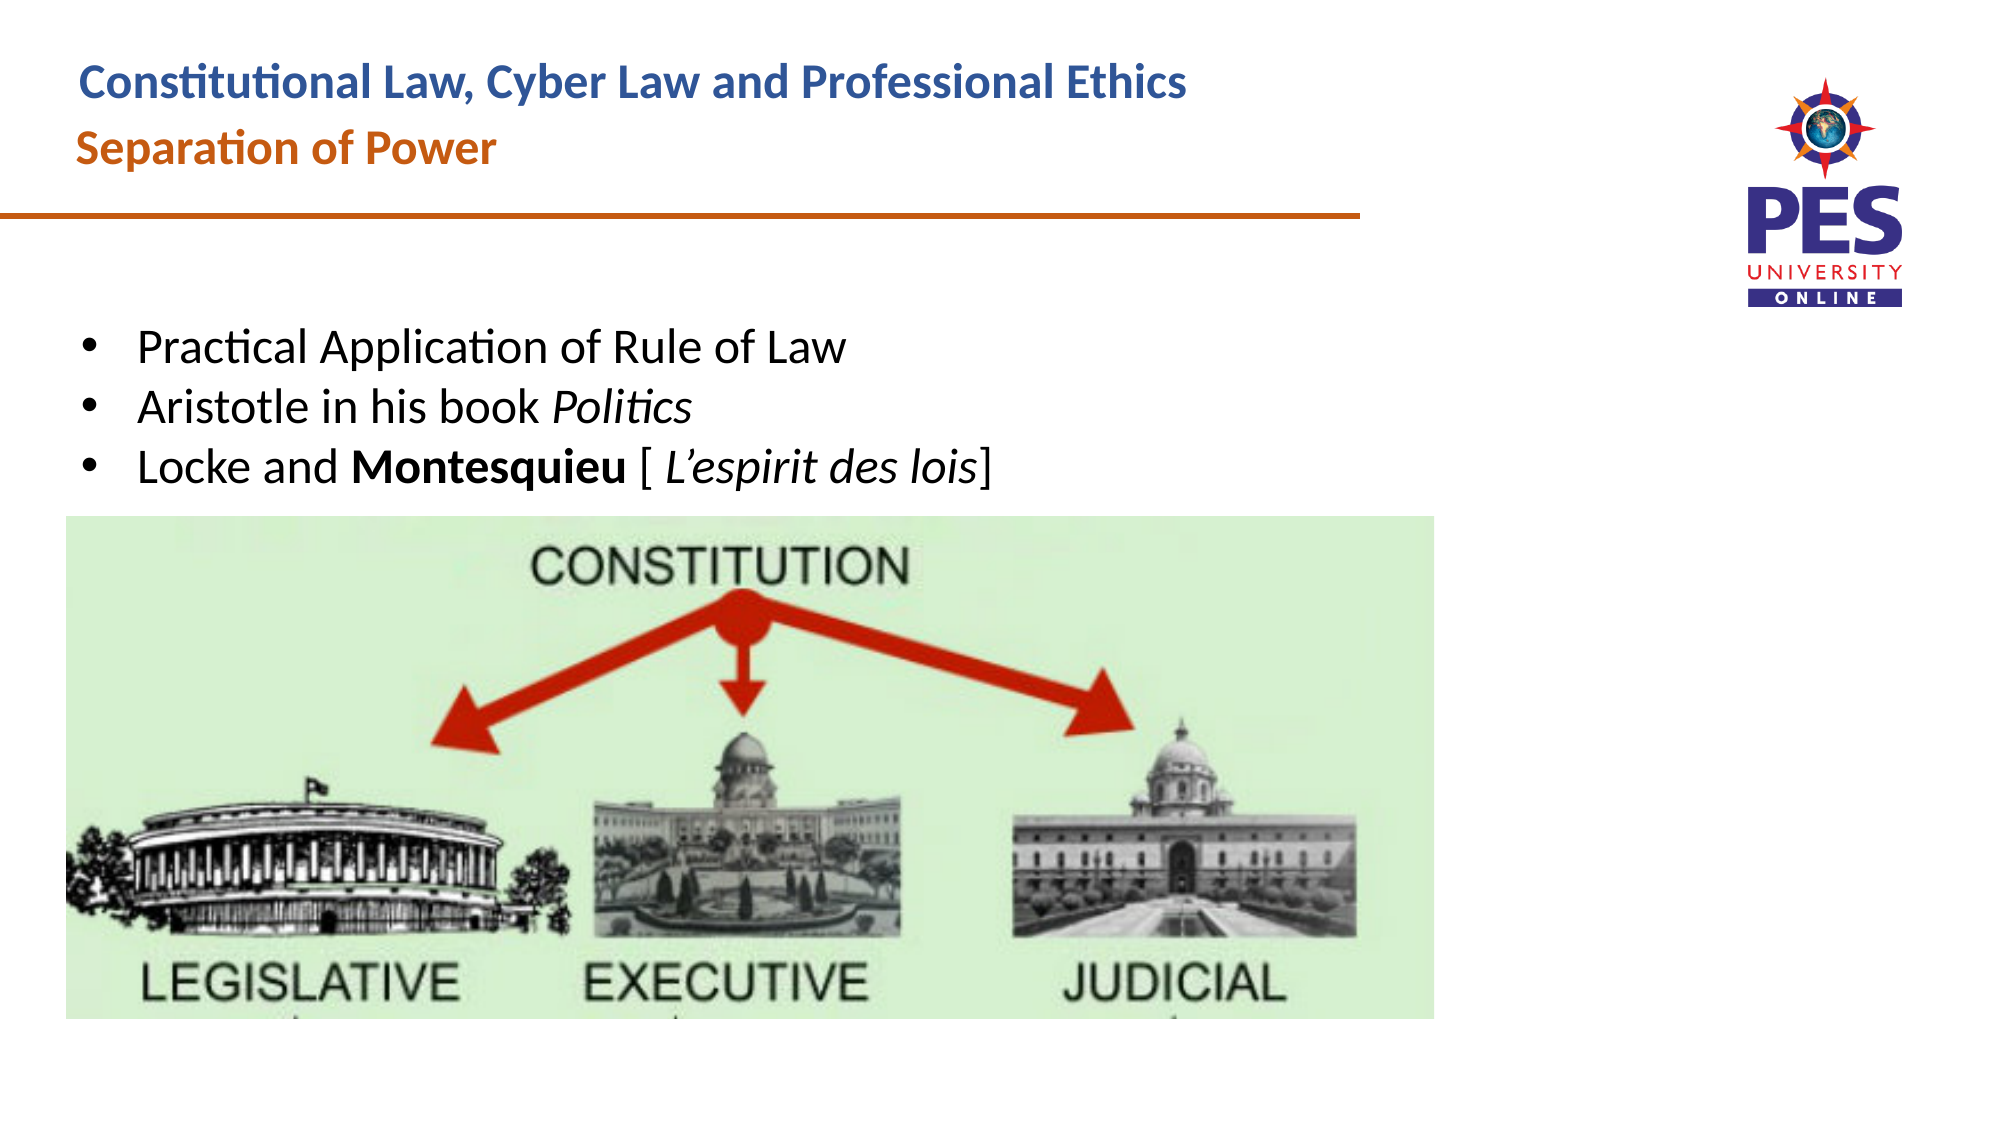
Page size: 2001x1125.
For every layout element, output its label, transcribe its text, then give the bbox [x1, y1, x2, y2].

picture [65, 516, 1435, 1019]
picture [1748, 76, 1902, 307]
text_box Constitutional Law, Cyber Law and Professional Ethics [64, 41, 1295, 117]
text_box Separation of Power [60, 106, 1374, 182]
text_box Practical Application of Rule of Law Aristotle in his book Politics Locke and Montesquieu [ L’espirit des lois] [66, 306, 1362, 516]
